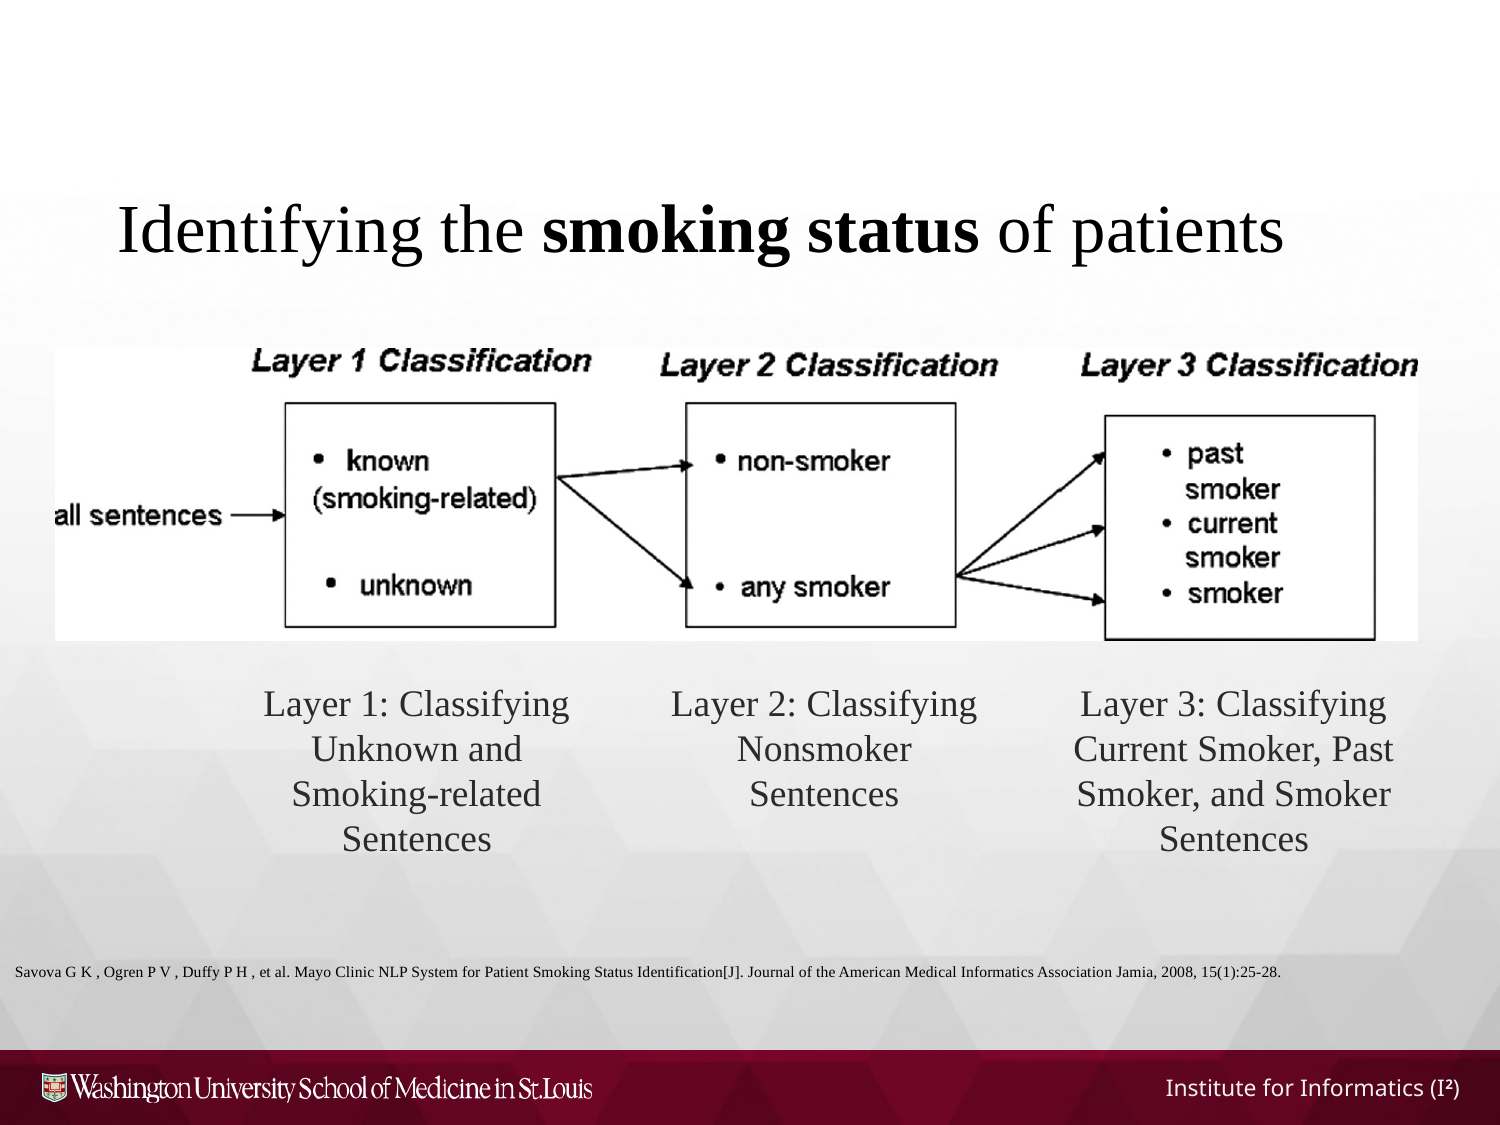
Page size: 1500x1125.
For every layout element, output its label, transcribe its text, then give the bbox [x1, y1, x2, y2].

text_box Identifying the smoking status of patients [103, 185, 1397, 348]
text_box Layer 3: Classifying Current Smoker, Past Smoker, and Smoker Sentences [1027, 671, 1440, 867]
text_box Savova G K , Ogren P V , Duffy P H , et al. Mayo Clinic NLP System for Patient Smoking Status Identification[J]. Journal of the American Medical Informatics Association Jamia, 2008, 15(1):25-28. [0, 954, 1500, 988]
picture [55, 348, 1418, 641]
text_box Layer 2: Classifying Nonsmoker Sentences [648, 671, 1000, 822]
picture [0, 1050, 1500, 1125]
text_box Layer 1: Classifying Unknown and Smoking-related Sentences [227, 671, 607, 867]
